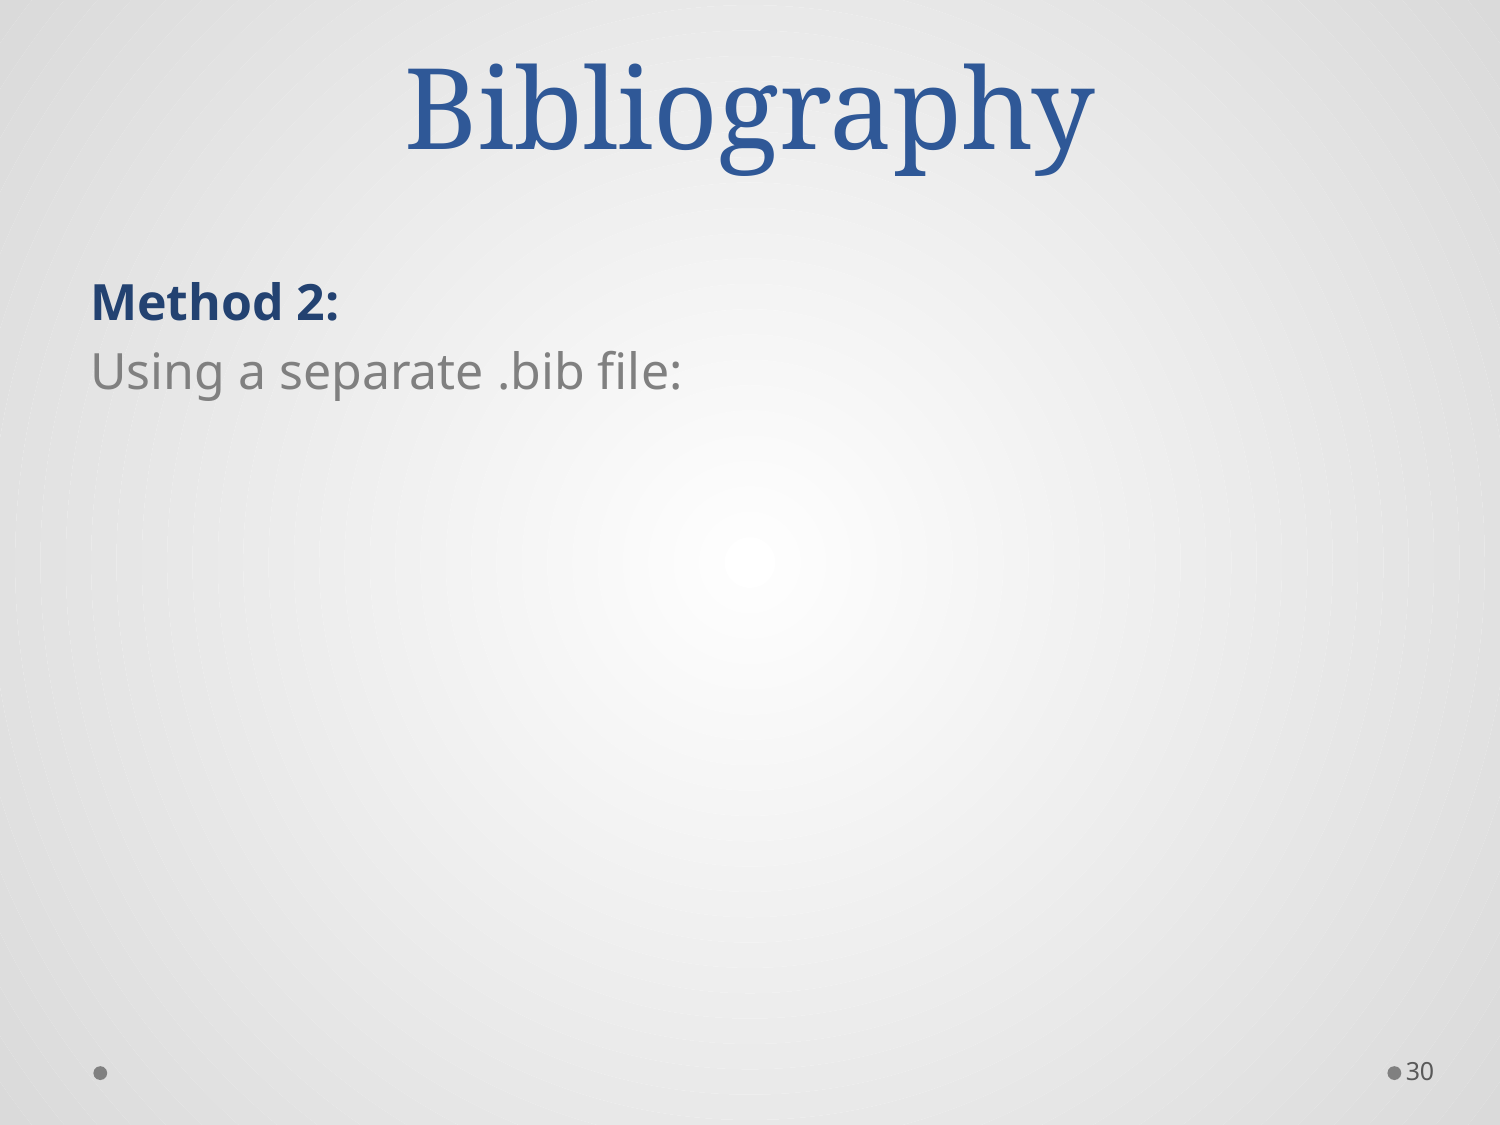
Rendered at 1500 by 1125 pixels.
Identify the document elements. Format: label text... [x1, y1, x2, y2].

slide_number 29 [1401, 1042, 1494, 1103]
list Method 2: Using a separate .bib file: [75, 262, 1425, 1005]
title Bibliography [75, 13, 1425, 180]
